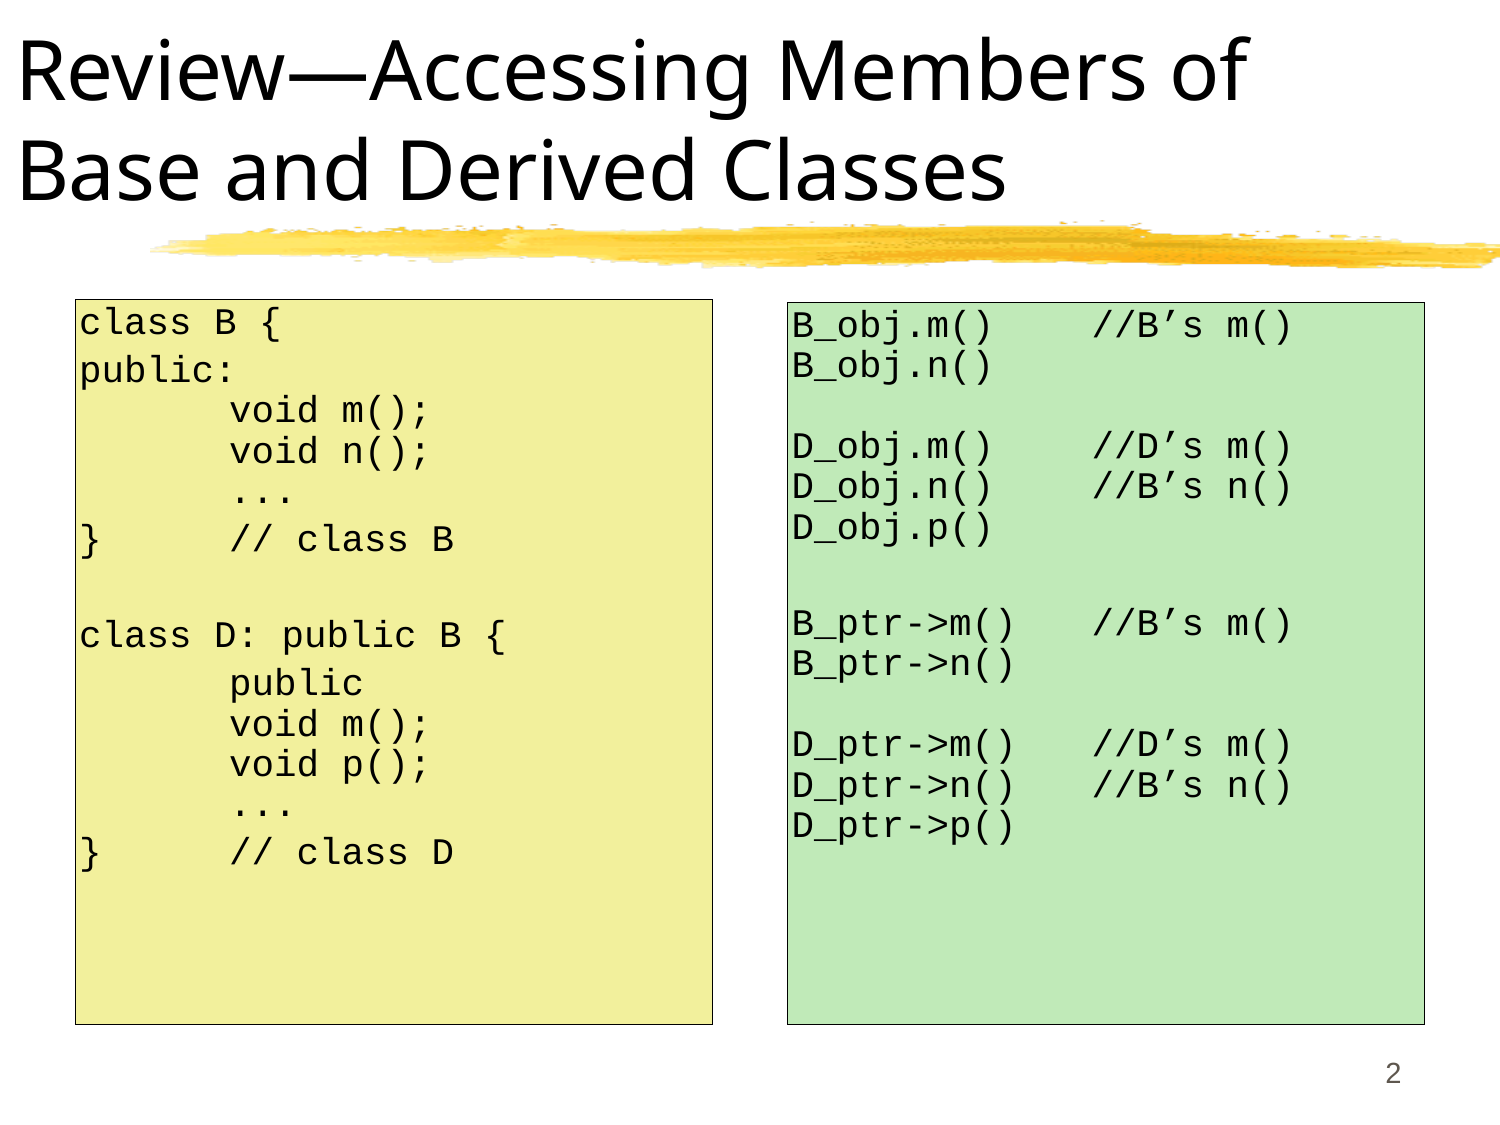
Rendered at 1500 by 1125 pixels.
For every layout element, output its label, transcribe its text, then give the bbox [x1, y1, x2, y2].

title Review—Accessing Members of Base and Derived Classes [0, 37, 1500, 225]
slide_number 2 [1103, 1025, 1417, 1098]
list B_obj.m() //B’s m() B_obj.n() D_obj.m() //D’s m() D_obj.n() //B’s n() D_obj.p() B_ptr->m() //B’s m() B_ptr->n() D_ptr->m() //D’s m() D_ptr->n() //B’s n() D_ptr->p() [787, 302, 1425, 1025]
picture [150, 225, 1500, 279]
list class B { public: void m(); void n(); ... } // class B class D: public B { public void m(); void p(); ... } // class D [75, 299, 713, 1025]
